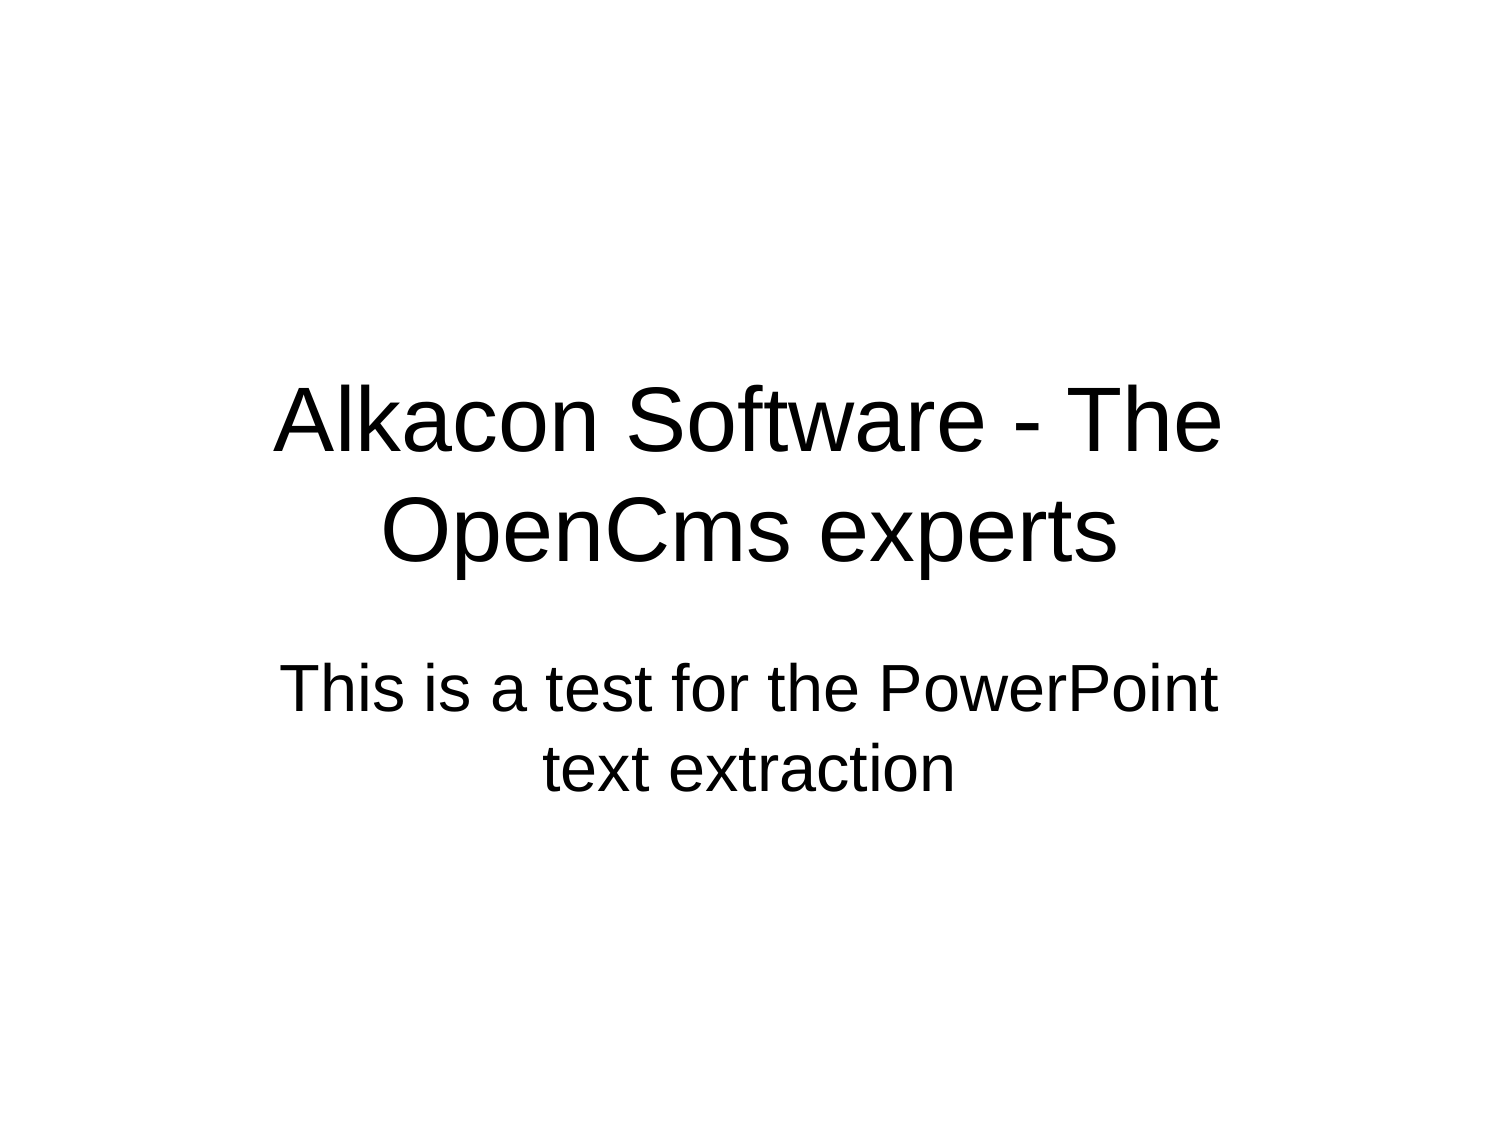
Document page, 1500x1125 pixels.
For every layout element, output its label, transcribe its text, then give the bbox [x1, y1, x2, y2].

subtitle This is a test for the PowerPoint text extraction [224, 637, 1276, 926]
title Alkacon Software - The OpenCms experts [112, 349, 1388, 591]
